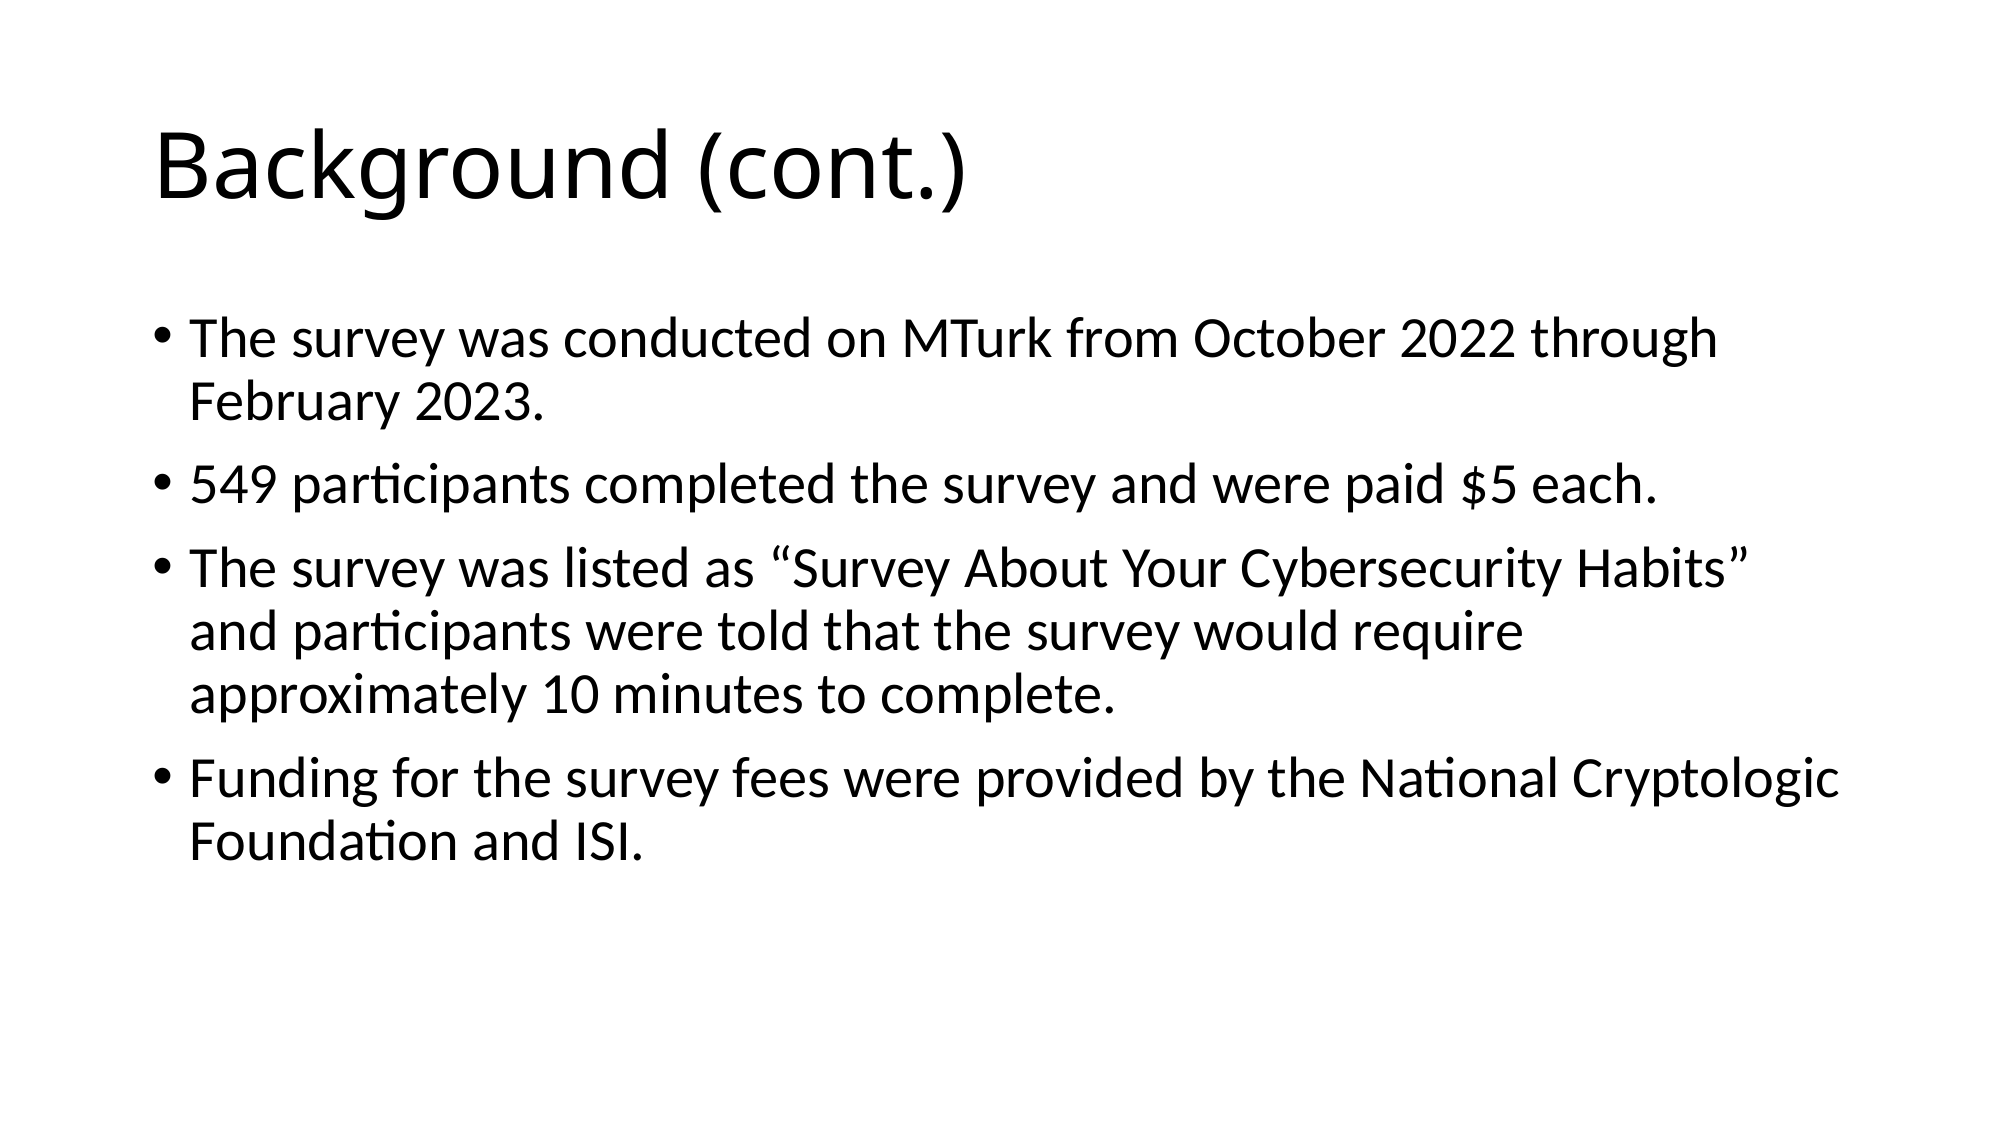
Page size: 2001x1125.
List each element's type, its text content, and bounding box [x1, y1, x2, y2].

list The survey was conducted on MTurk from October 2022 through February 2023. 549 participants completed the survey and were paid $5 each. The survey was listed as “Survey About Your Cybersecurity Habits” and participants were told that the survey would require approximately 10 minutes to complete. Funding for the survey fees were provided by the National Cryptologic Foundation and ISI. [137, 299, 1863, 1014]
title Background (cont.) [137, 59, 1863, 278]
